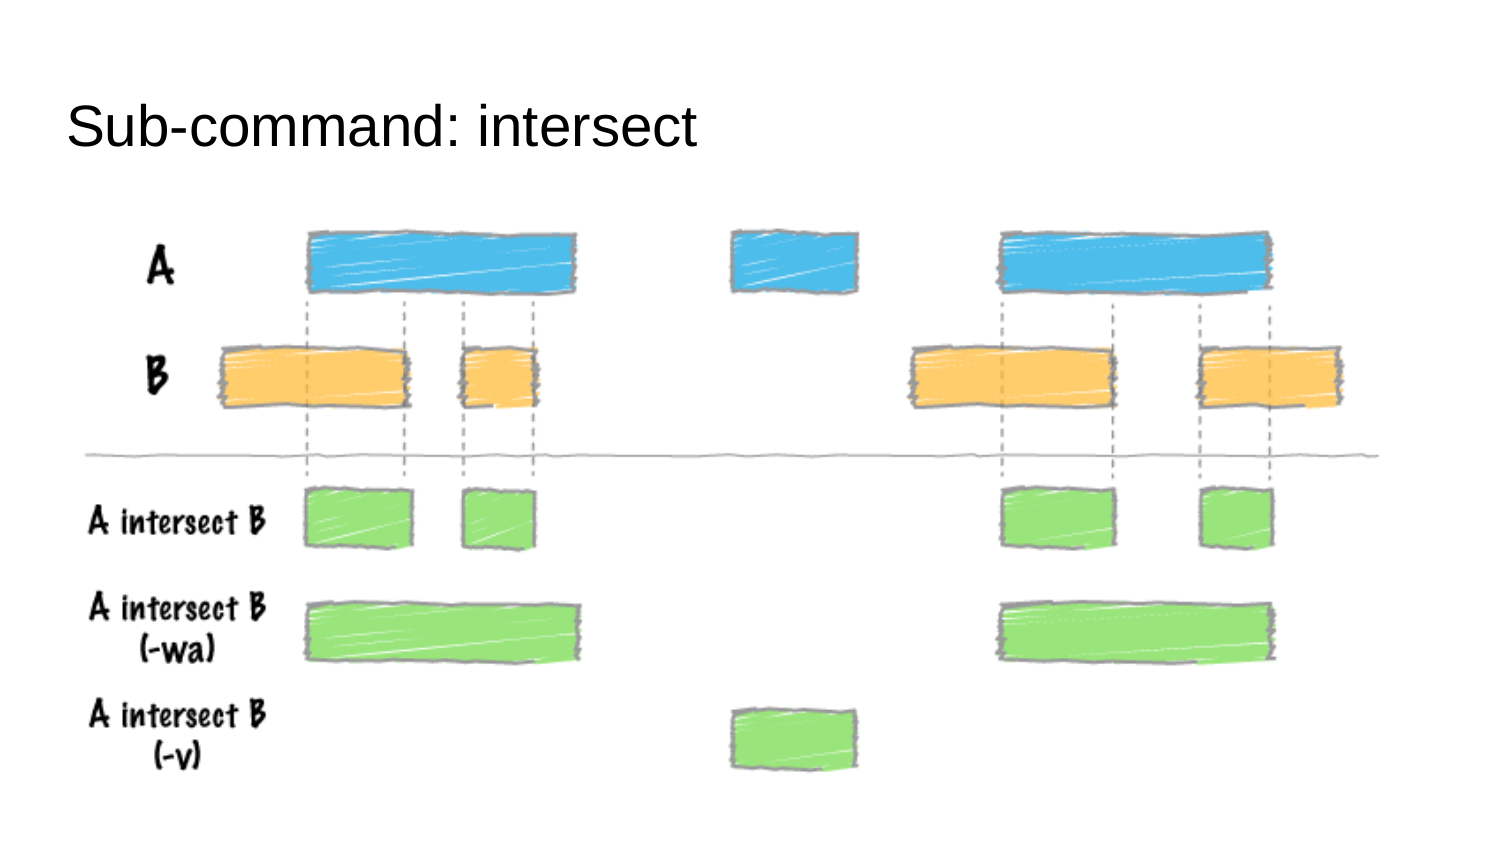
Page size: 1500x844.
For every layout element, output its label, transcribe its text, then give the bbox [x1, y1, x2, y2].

picture [68, 176, 1415, 802]
title Sub-command: intersect [51, 72, 1449, 167]
